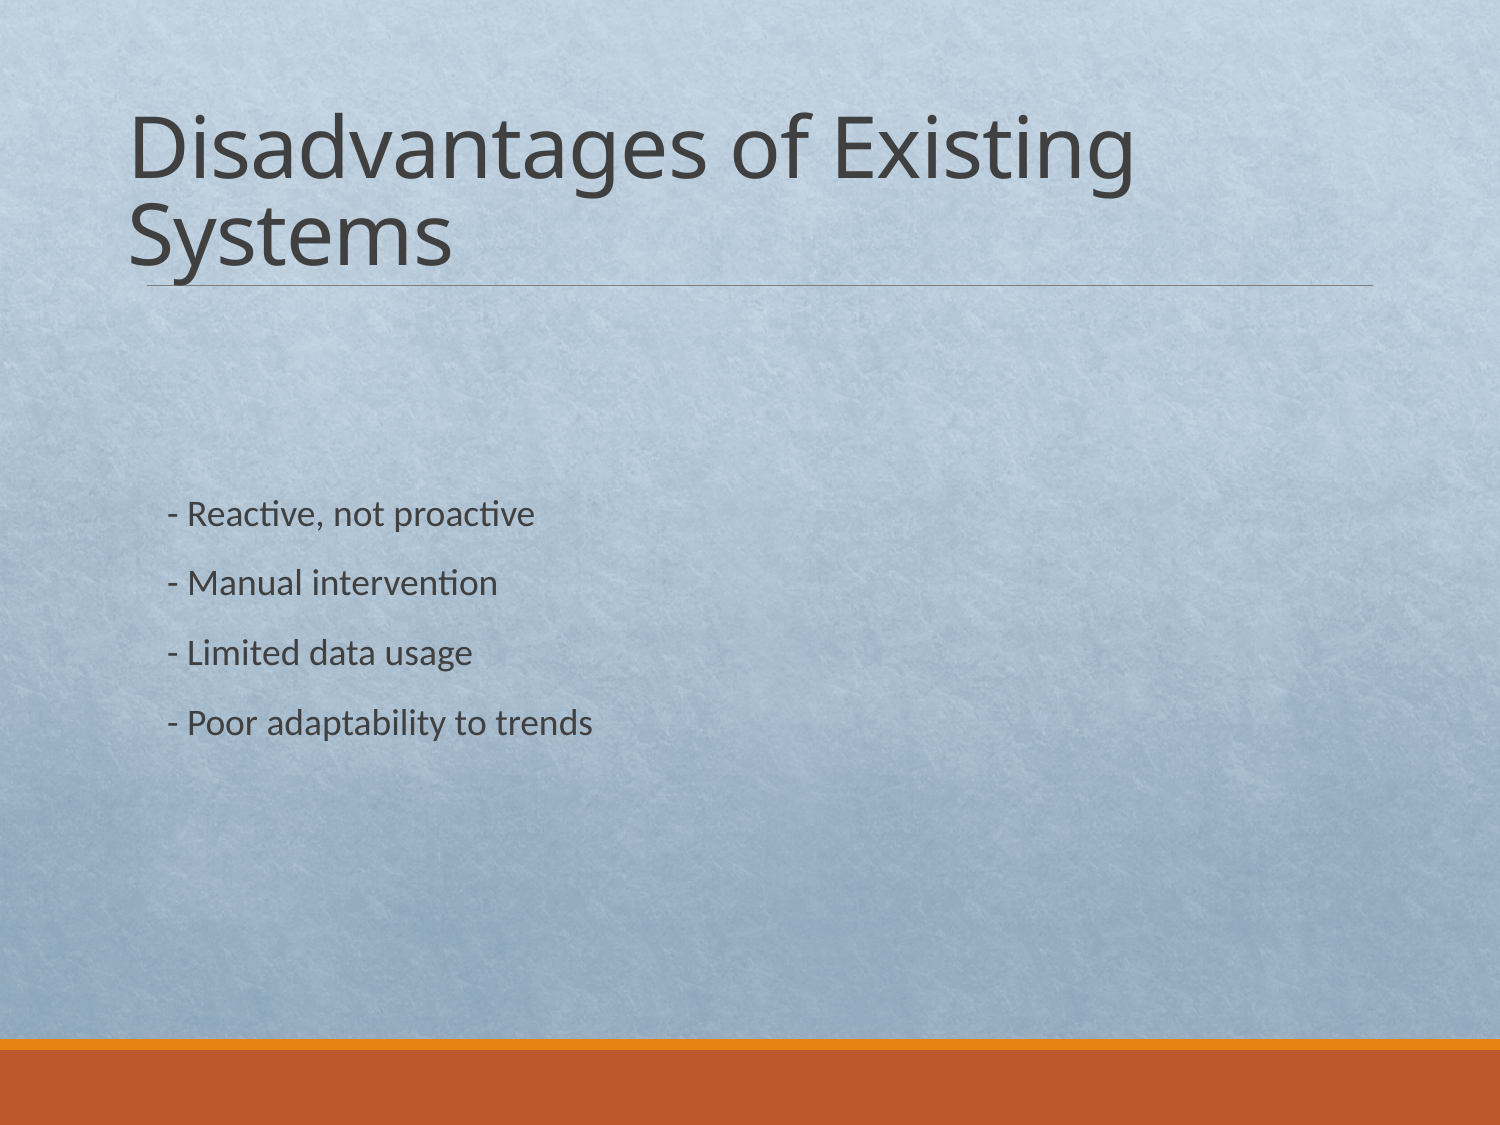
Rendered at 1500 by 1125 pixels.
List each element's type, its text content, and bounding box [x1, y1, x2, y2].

title Disadvantages of Existing Systems [112, 99, 1387, 291]
list - Reactive, not proactive - Manual intervention - Limited data usage - Poor adaptability to trends [152, 407, 1347, 950]
